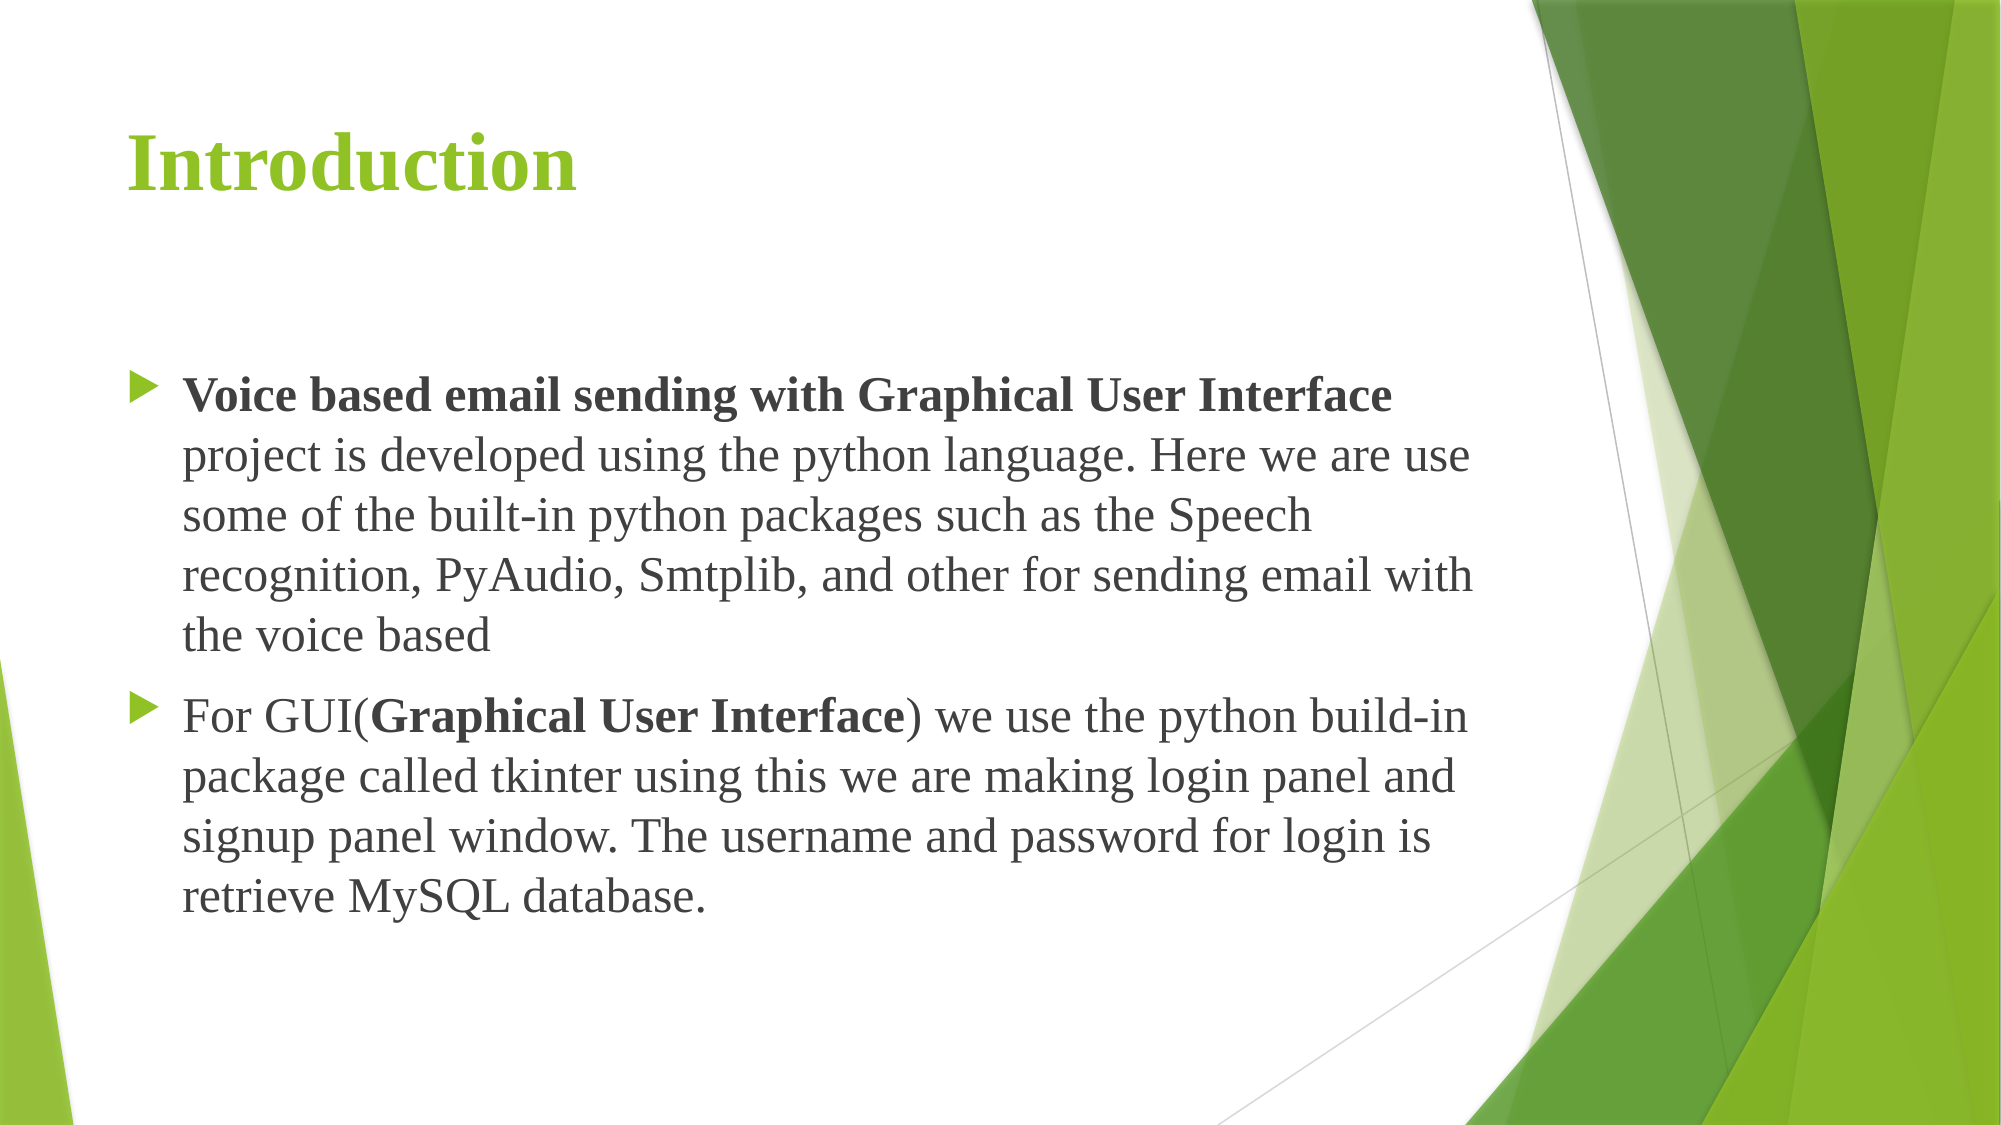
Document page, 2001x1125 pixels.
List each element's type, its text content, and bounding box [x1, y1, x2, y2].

list Voice based email sending with Graphical User Interface project is developed using the python language. Here we are use some of the built-in python packages such as the Speech recognition, PyAudio, Smtplib, and other for sending email with the voice based For GUI(Graphical User Interface) we use the python build-in package called tkinter using this we are making login panel and signup panel window. The username and password for login is retrieve MySQL database. [111, 354, 1522, 992]
title Introduction [111, 99, 1522, 317]
